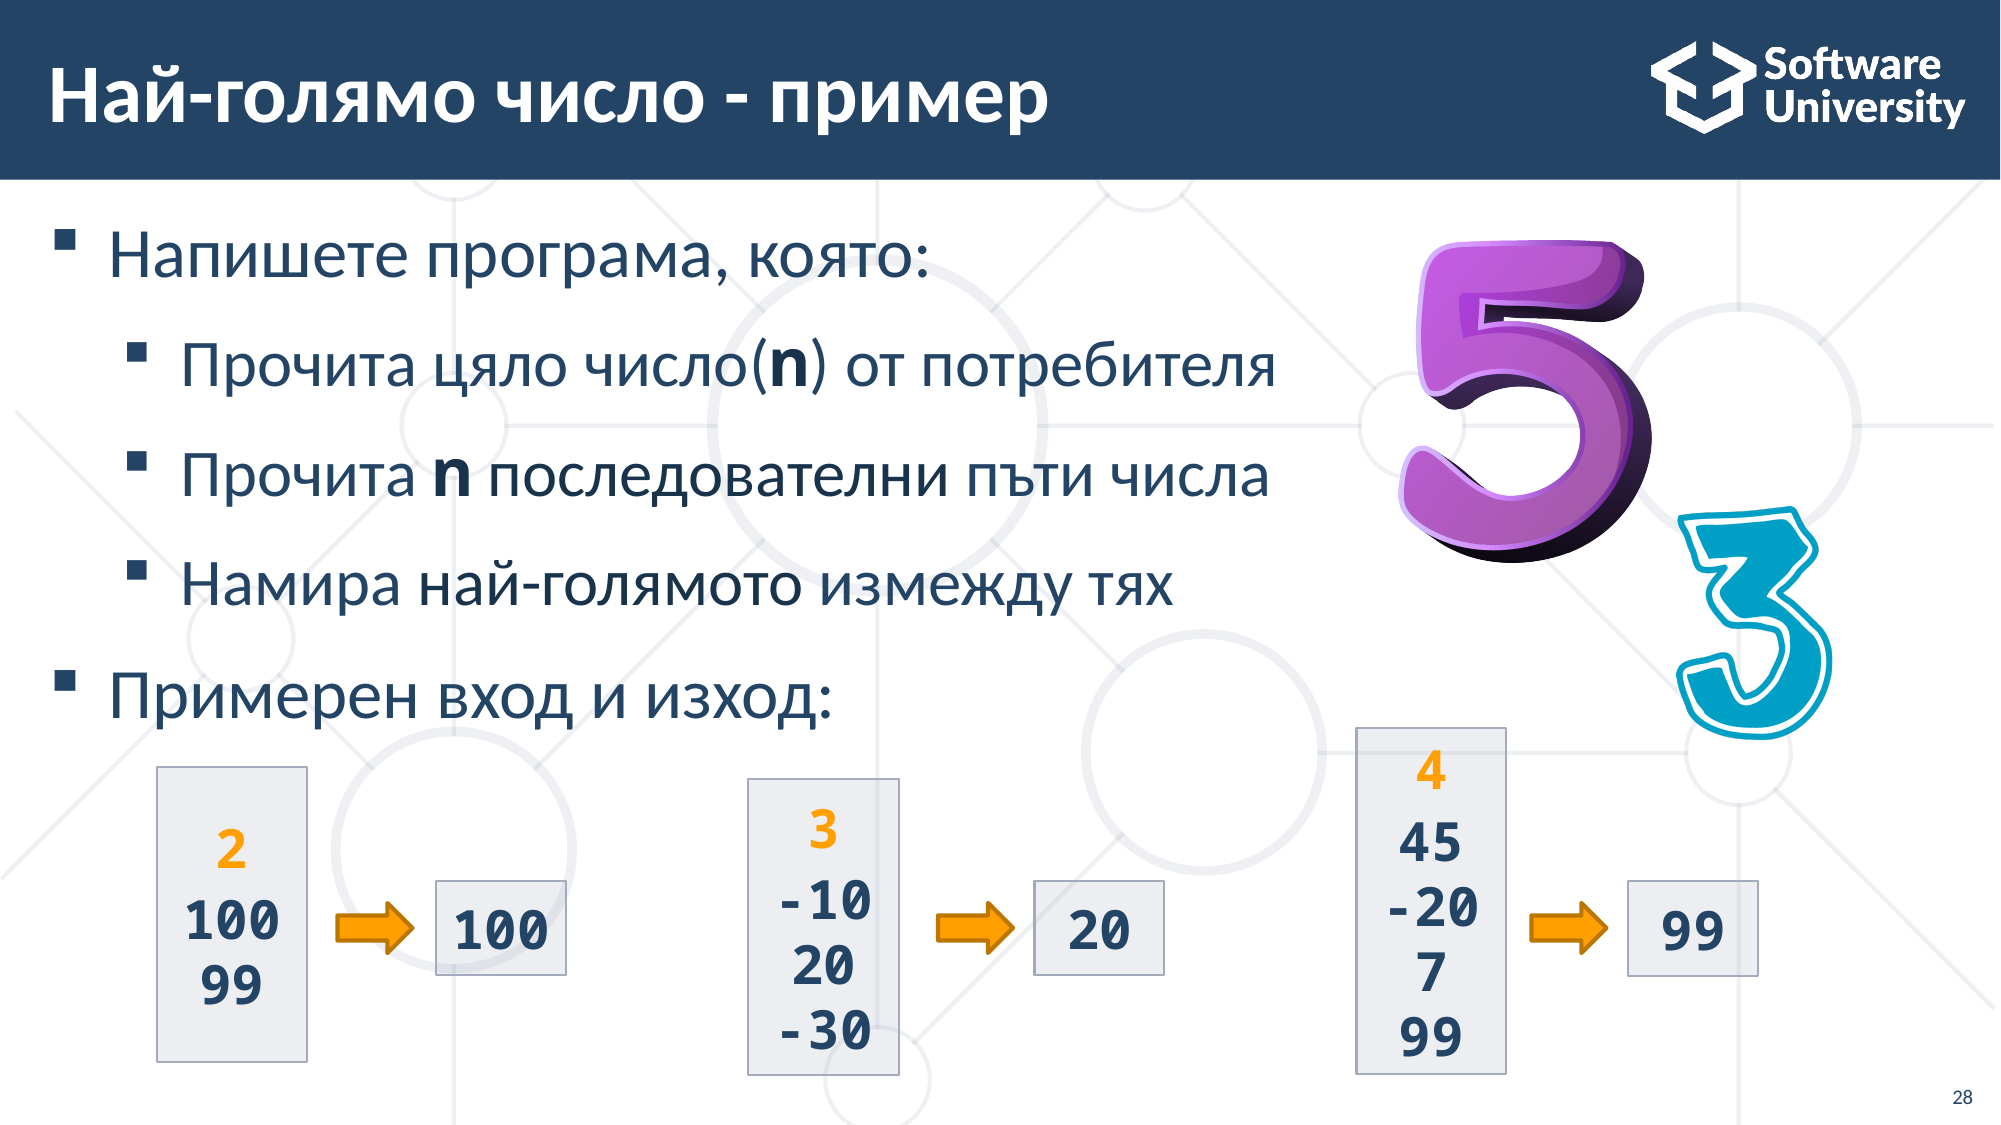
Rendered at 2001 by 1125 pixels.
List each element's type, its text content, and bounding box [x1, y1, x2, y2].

list Напишете програма, която: Прочита цяло число(n) от потребителя Прочита n последователни пъти числа Намира най-голямото измежду тях Примерен вход и изход: [31, 196, 1970, 1104]
text_box 100 [435, 881, 566, 975]
picture [1683, 513, 1826, 733]
text_box 4 45 -20 7 99 [1356, 728, 1507, 1075]
text_box 3 -10 20 -30 [748, 779, 900, 1076]
text_box [1529, 901, 1609, 955]
picture [1775, 506, 1834, 740]
text_box [935, 901, 1016, 955]
text_box 2 100 99 [157, 766, 307, 1063]
title Най-голямо число - пример [31, 16, 1625, 162]
text_box 99 [1628, 881, 1759, 976]
picture [1676, 506, 1781, 692]
picture [1676, 681, 1739, 740]
picture [1398, 240, 1652, 563]
picture [1651, 41, 1966, 134]
slide_number 28 [1927, 1067, 1989, 1117]
text_box [335, 901, 415, 956]
text_box 20 [1034, 881, 1165, 975]
